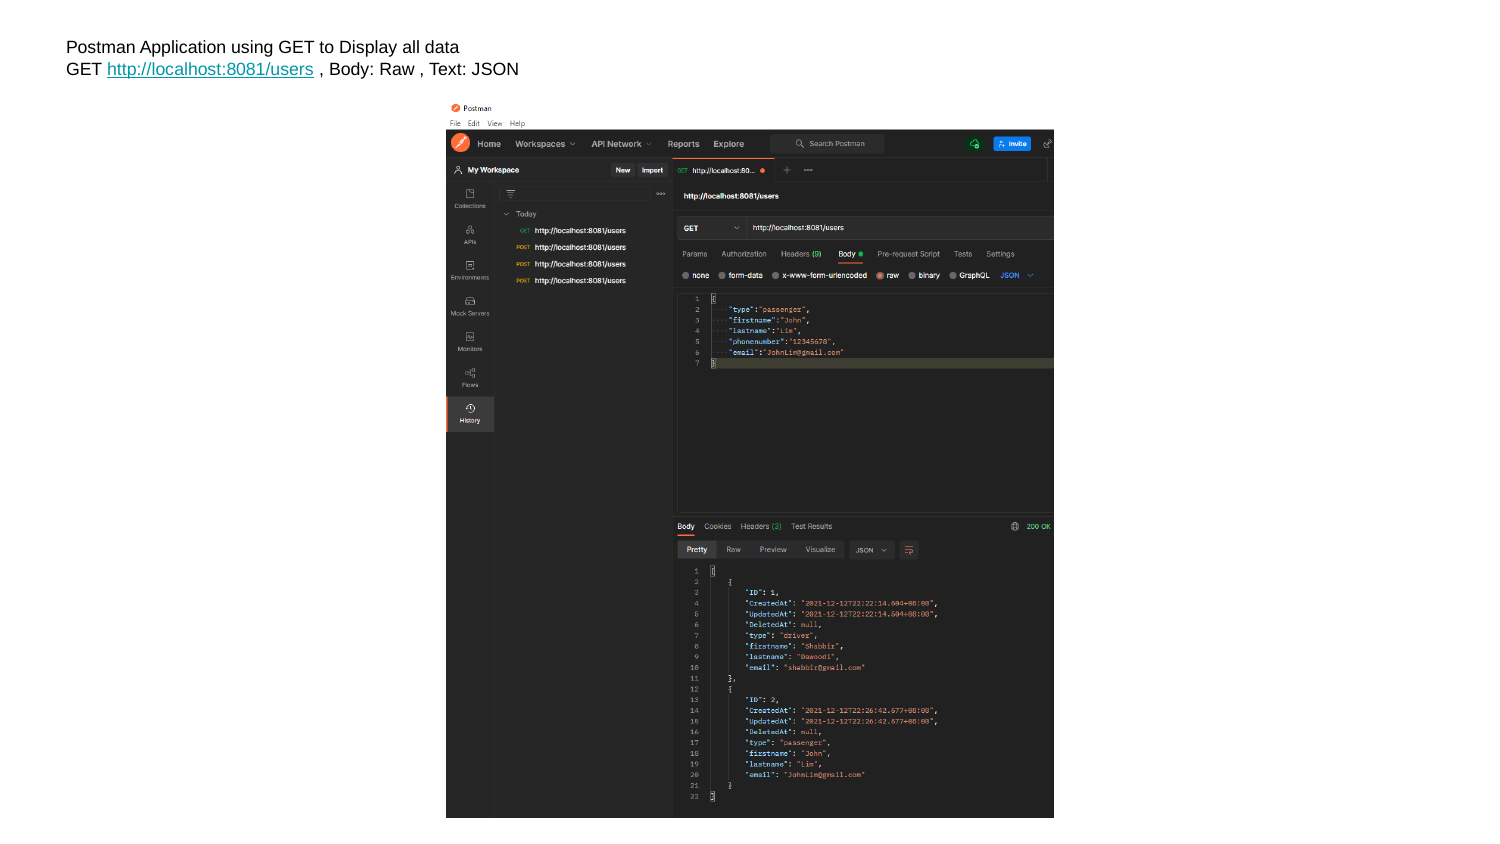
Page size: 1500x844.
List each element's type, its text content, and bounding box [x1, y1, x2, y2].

title Postman Application using GET to Display all data GET http://localhost:8081/users , Body: Raw , Text: JSON [51, 20, 902, 94]
picture [445, 100, 1054, 818]
